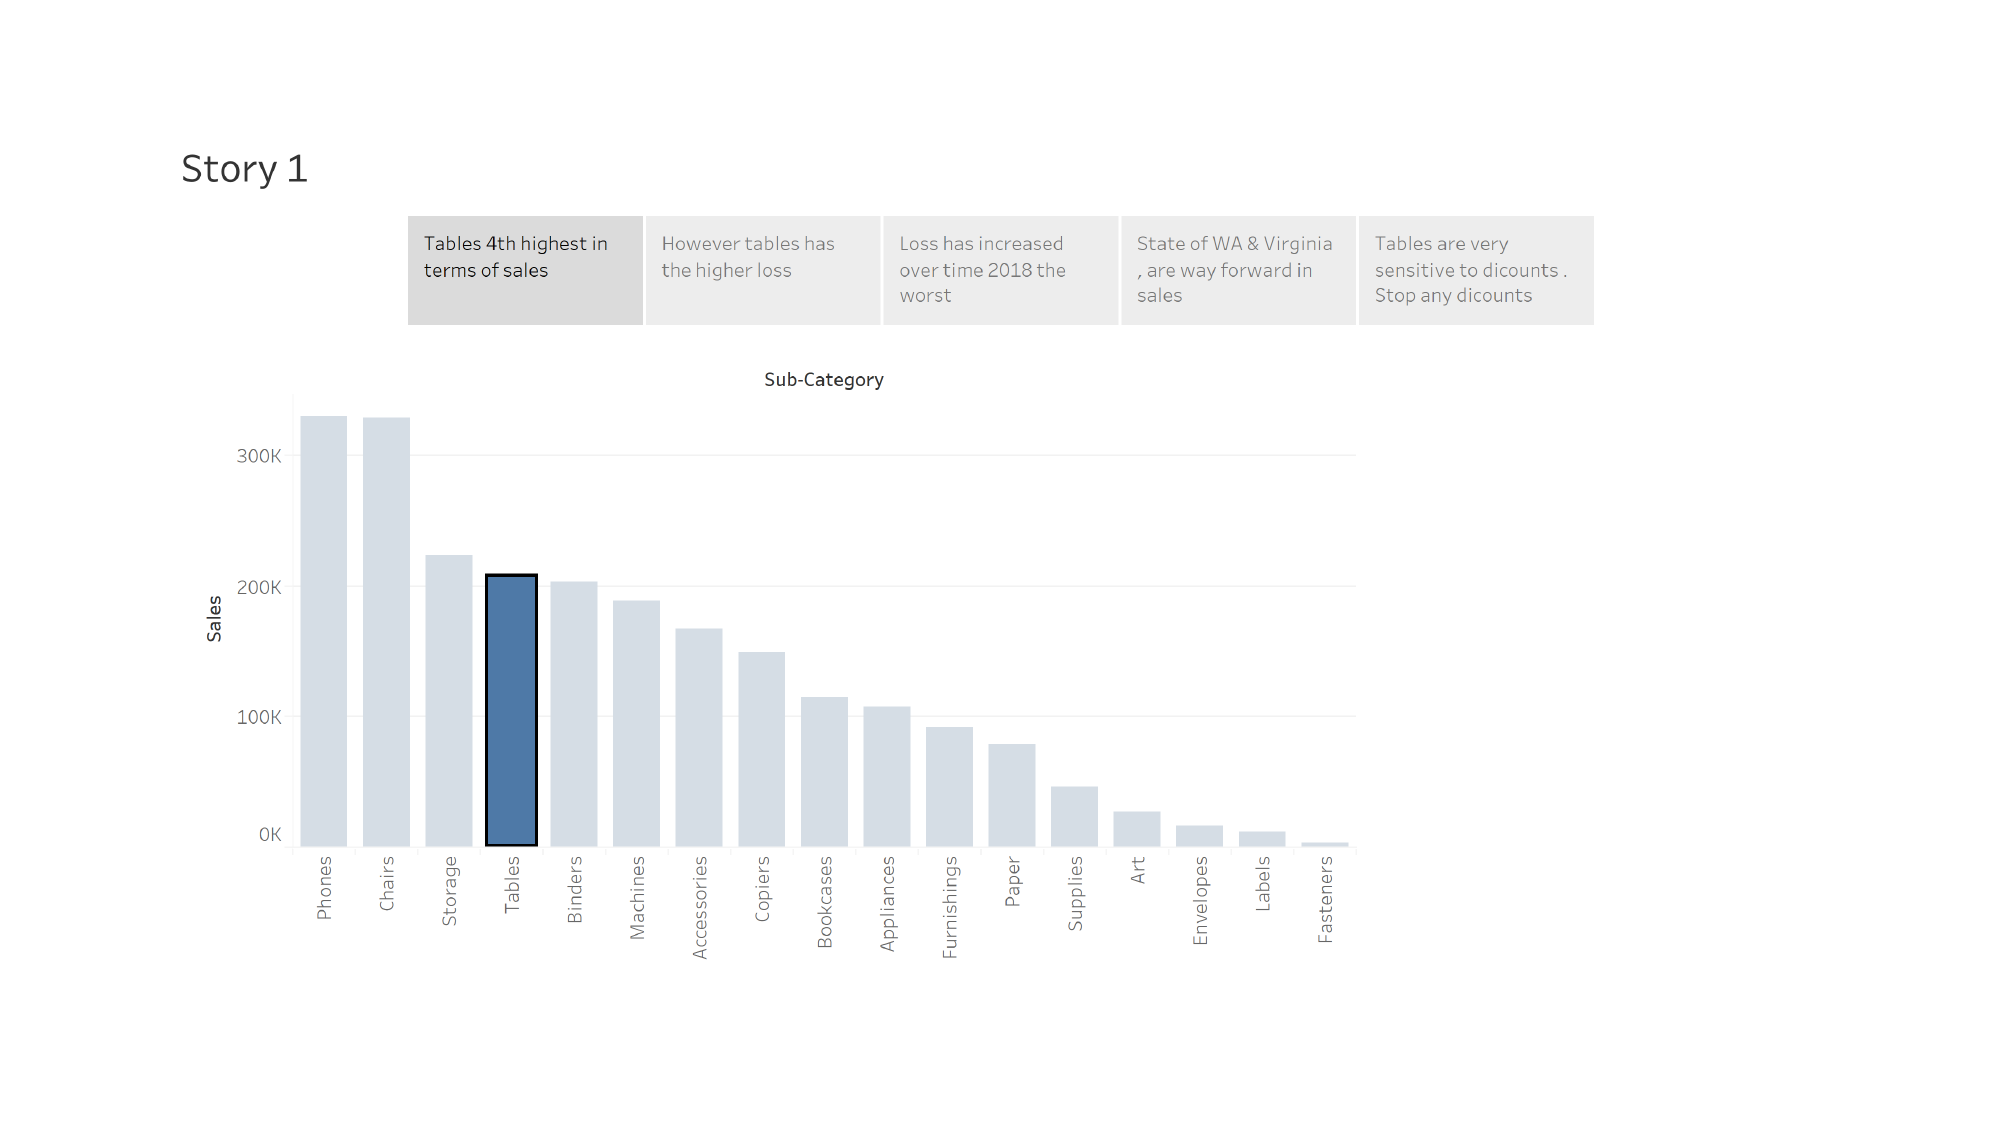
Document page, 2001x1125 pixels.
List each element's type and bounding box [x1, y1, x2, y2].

picture [164, 128, 1836, 997]
